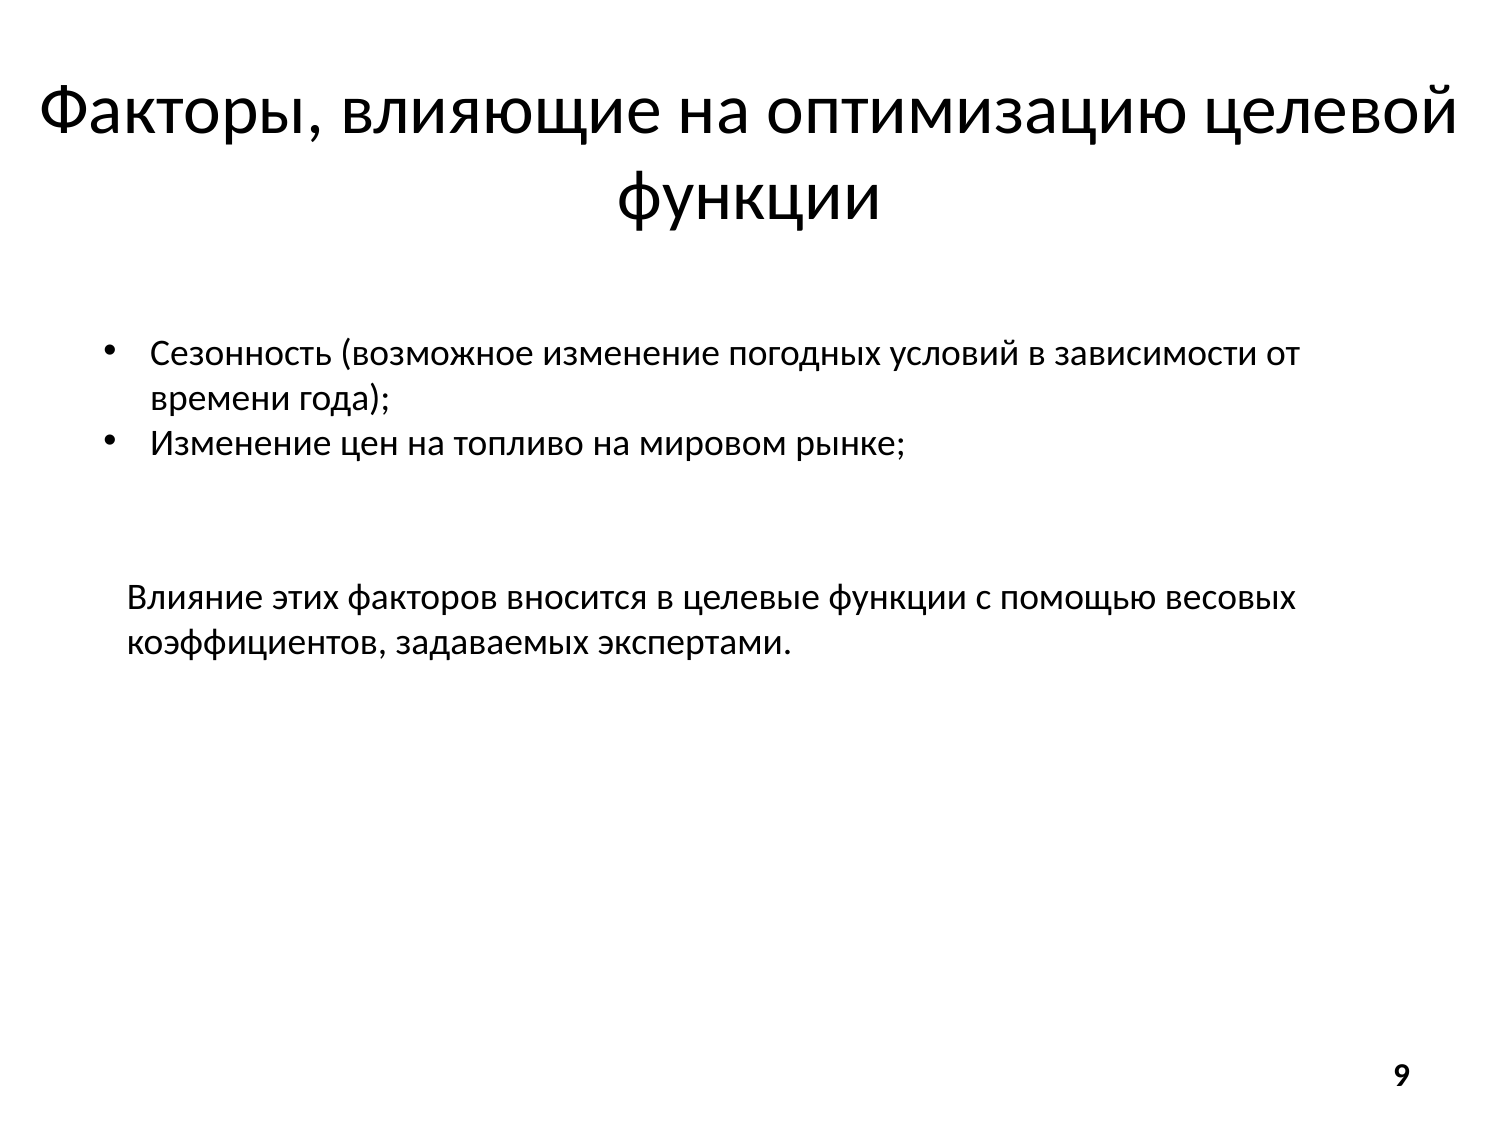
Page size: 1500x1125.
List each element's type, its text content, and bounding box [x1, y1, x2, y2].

slide_number 9 [1074, 1042, 1425, 1103]
title Факторы, влияющие на оптимизацию целевой функции [17, 54, 1483, 243]
text_box Сезонность (возможное изменение погодных условий в зависимости от времени года); Изменение цен на топливо на мировом рынке; [88, 320, 1436, 470]
text_box Влияние этих факторов вносится в целевые функции с помощью весовых коэффициентов, задаваемых экспертами. [112, 564, 1459, 670]
